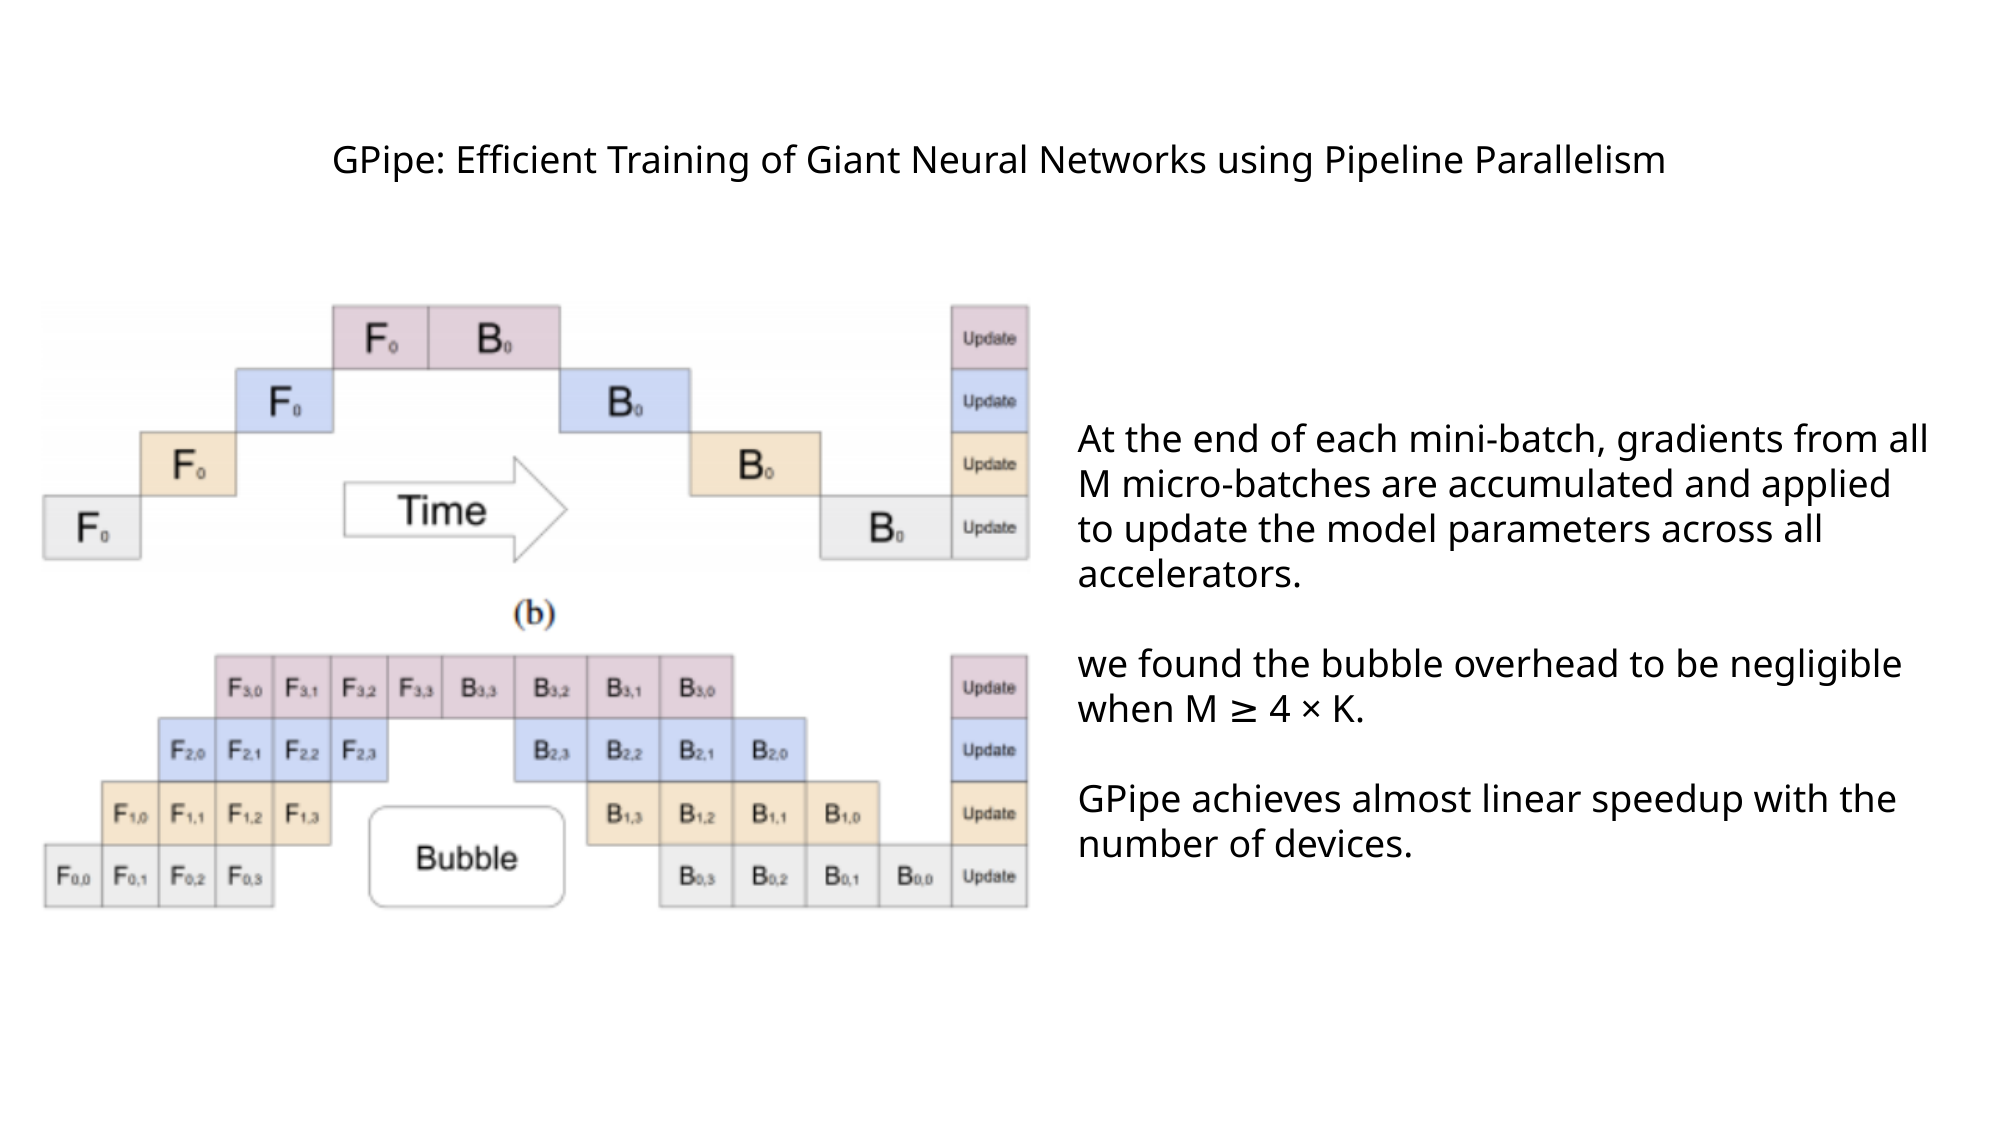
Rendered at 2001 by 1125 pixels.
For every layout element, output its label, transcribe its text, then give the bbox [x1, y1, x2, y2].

text_box GPipe: Efficient Training of Giant Neural Networks using Pipeline Parallelism [149, 128, 1851, 189]
text_box At the end of each mini-batch, gradients from all M micro-batches are accumulated and applied to update the model parameters across all accelerators. we found the bubble overhead to be negligible when M ≥ 4 × K. GPipe achieves almost linear speedup with the number of devices. [1062, 407, 1953, 873]
picture [28, 282, 1045, 923]
